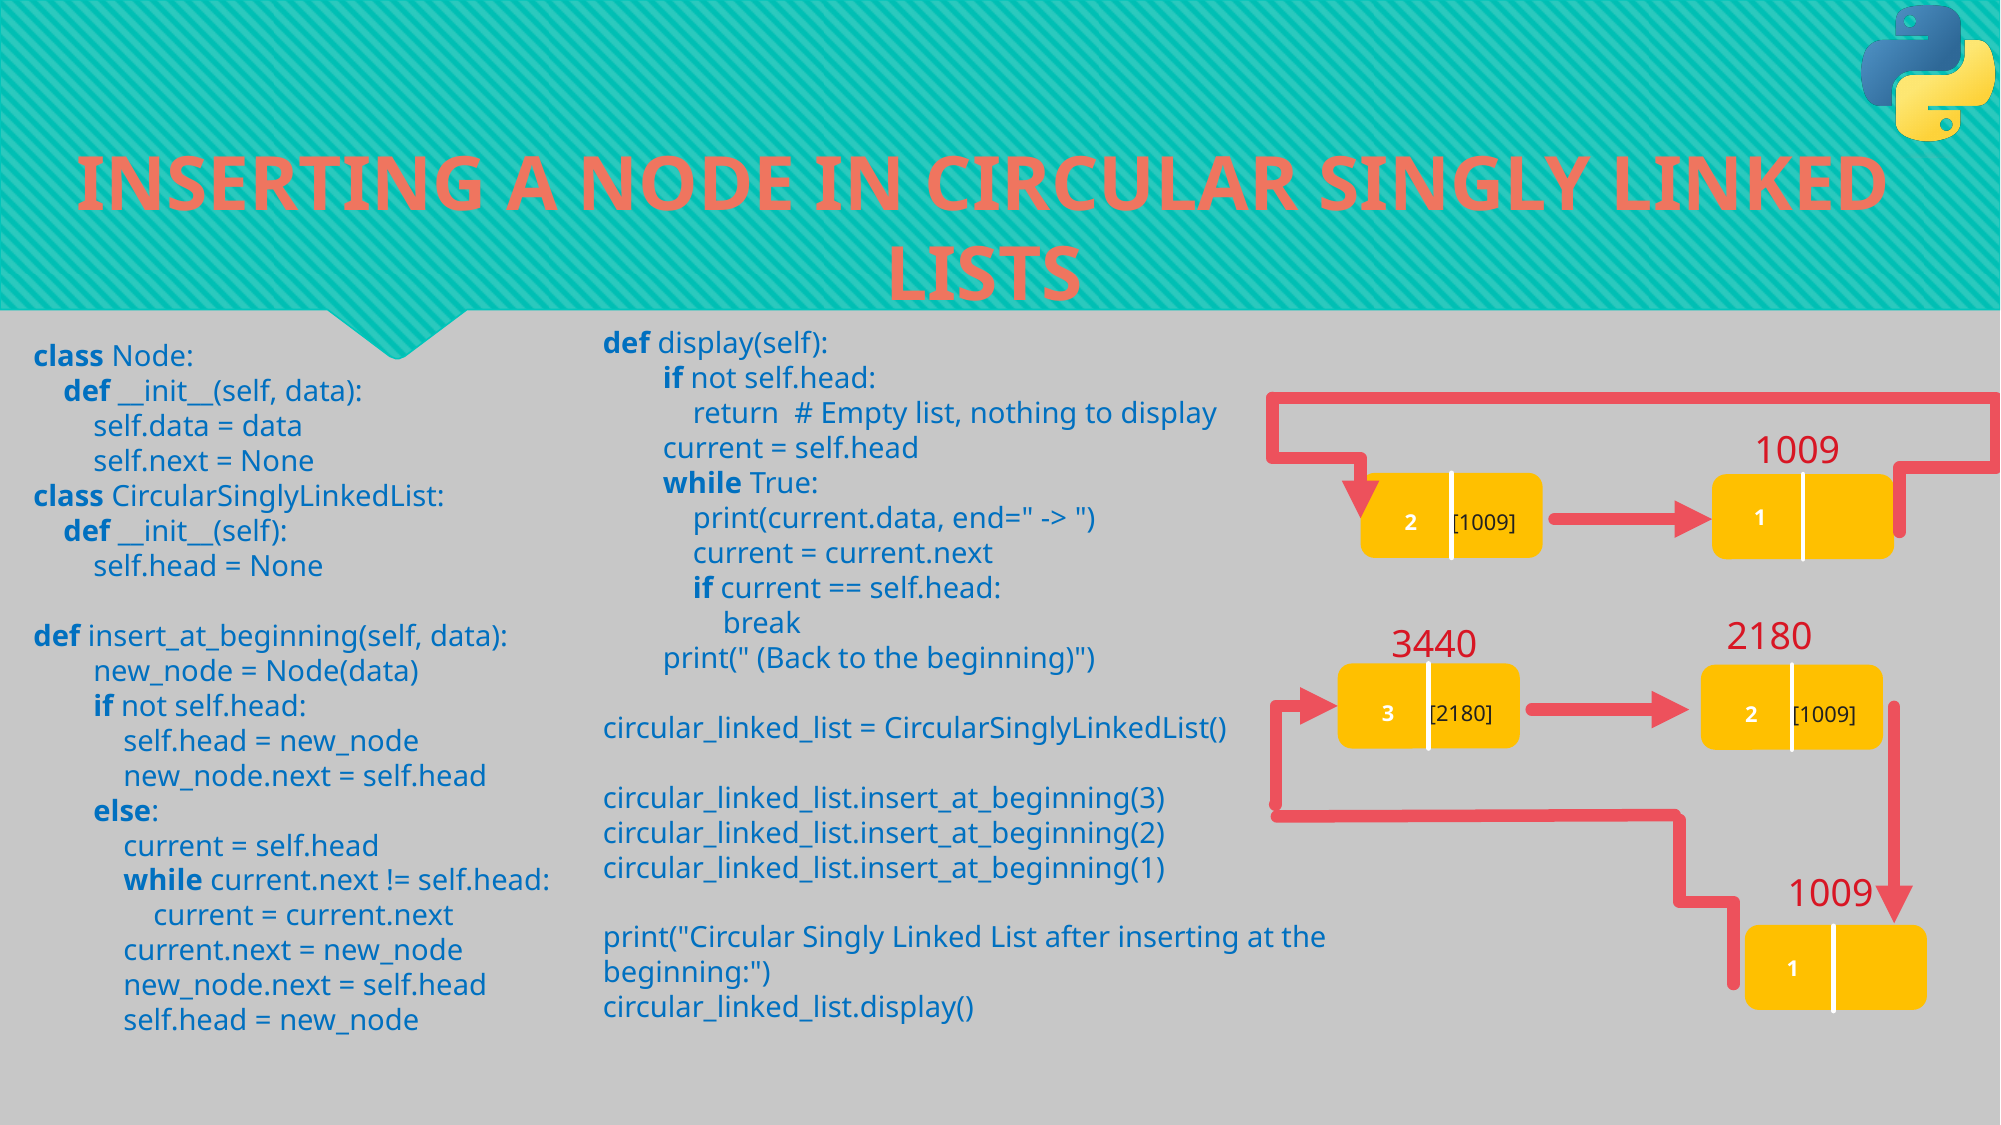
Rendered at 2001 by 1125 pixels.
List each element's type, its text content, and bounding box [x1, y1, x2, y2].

text_box 3 [2180] [1336, 662, 1426, 750]
picture [1861, 5, 2000, 158]
text_box 3 [2180] [1431, 662, 1522, 750]
text_box 1 [1743, 923, 1832, 1012]
text_box 1 [1805, 472, 1896, 561]
text_box 1 [1835, 923, 1929, 1012]
text_box 2 [1009] [1454, 471, 1544, 560]
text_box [1257, 723, 1356, 787]
text_box 2 [1009] [1359, 471, 1449, 560]
text_box 2180 [1711, 604, 1838, 665]
text_box def display(self): if not self.head: return # Empty list, nothing to display current = self.head while True: print(current.data, end=" -> ") current = current.next if current == self.head: break print(" (Back to the beginning)") circular_linked_list = CircularSinglyLinkedList() circular_linked_list.insert_at_beginning(3) circular_linked_list.insert_at_beginning(2) circular_linked_list.insert_at_beginning(1) print("Circular Singly Linked List after inserting at the beginning:") circular_linked_list.display() [588, 282, 1380, 1031]
text_box class Node: def __init__(self, data): self.data = data self.next = None class CircularSinglyLinkedList: def __init__(self): self.head = None def insert_at_beginning(self, data): new_node = Node(data) if not self.head: self.head = new_node new_node.next = self.head else: current = self.head while current.next != self.head: current = current.next current.next = new_node new_node.next = self.head self.head = new_node [18, 329, 689, 1125]
text_box INSERTING A NODE IN CIRCULAR SINGLY LINKED LISTS [0, 128, 1970, 324]
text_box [1256, 413, 1377, 503]
text_box 1 [1710, 472, 1801, 561]
text_box 3440 [1376, 612, 1503, 672]
text_box 2 [1009] [1699, 663, 1790, 752]
text_box 2 [1009] [1794, 663, 1885, 752]
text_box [1624, 874, 1789, 930]
text_box 1009 [1739, 418, 1866, 478]
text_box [1882, 419, 2000, 516]
text_box 1009 [1895, 861, 1899, 922]
text_box 1009 [1773, 861, 1893, 922]
